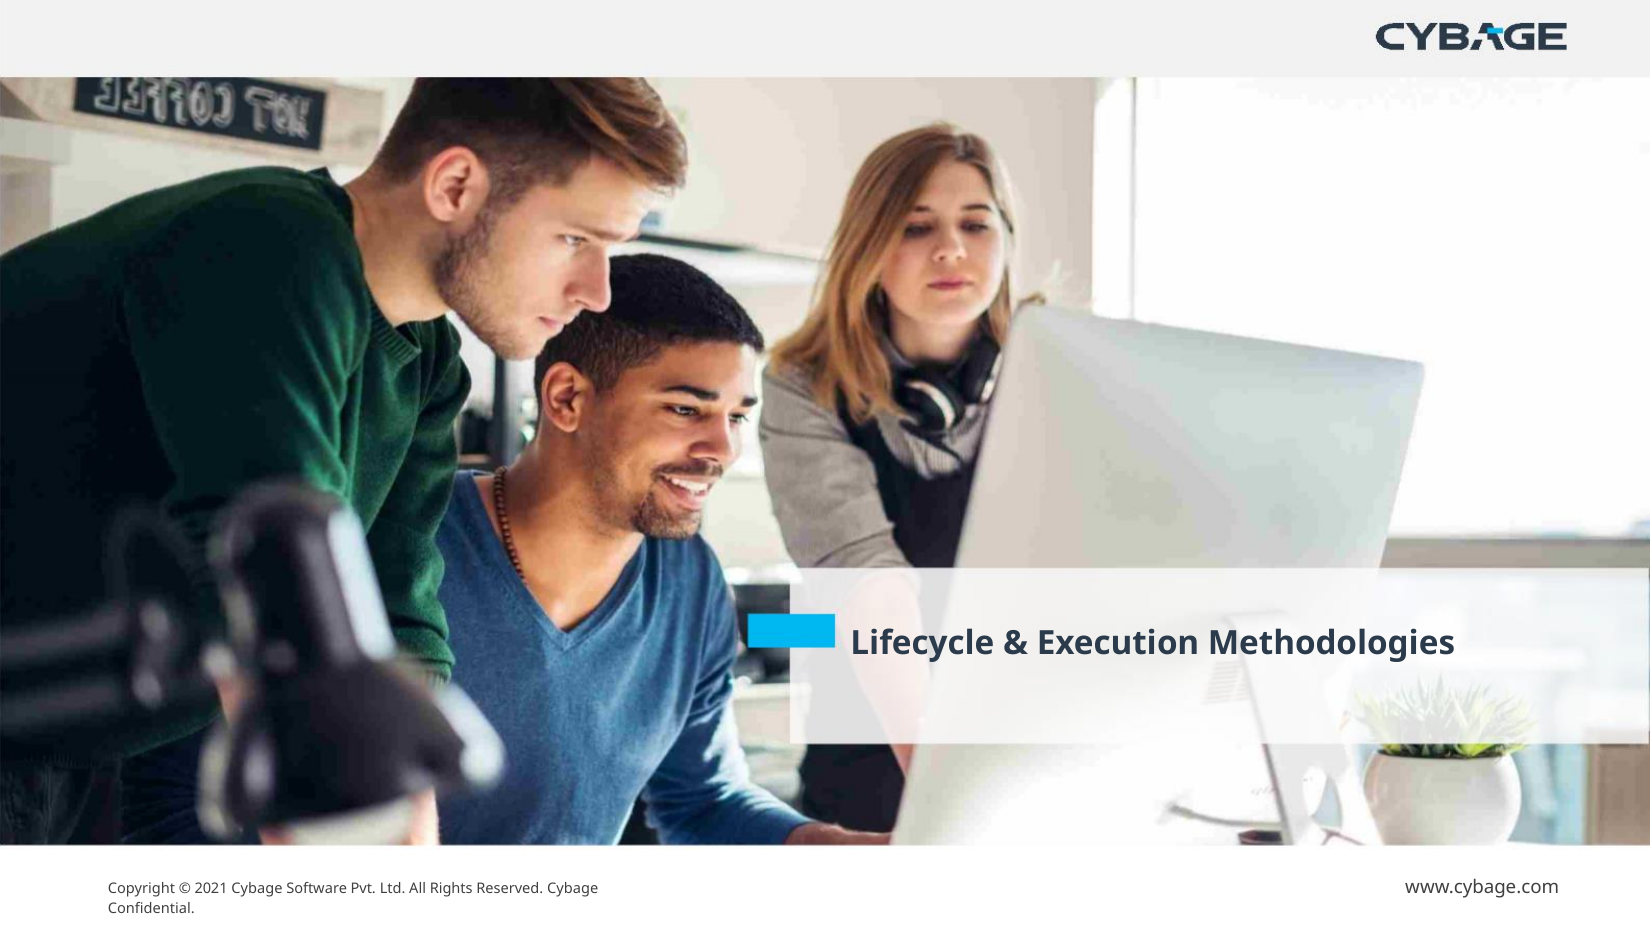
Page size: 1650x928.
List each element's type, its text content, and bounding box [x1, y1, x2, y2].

text_box [0, 0, 1650, 928]
text_box www.cybage.com [1405, 872, 1574, 898]
text_box Copyright © 2021 Cybage Software Pvt. Ltd. All Rights Reserved. Cybage Confidential. [107, 877, 655, 917]
text_box Lifecycle & Execution Methodologies [850, 621, 1487, 662]
